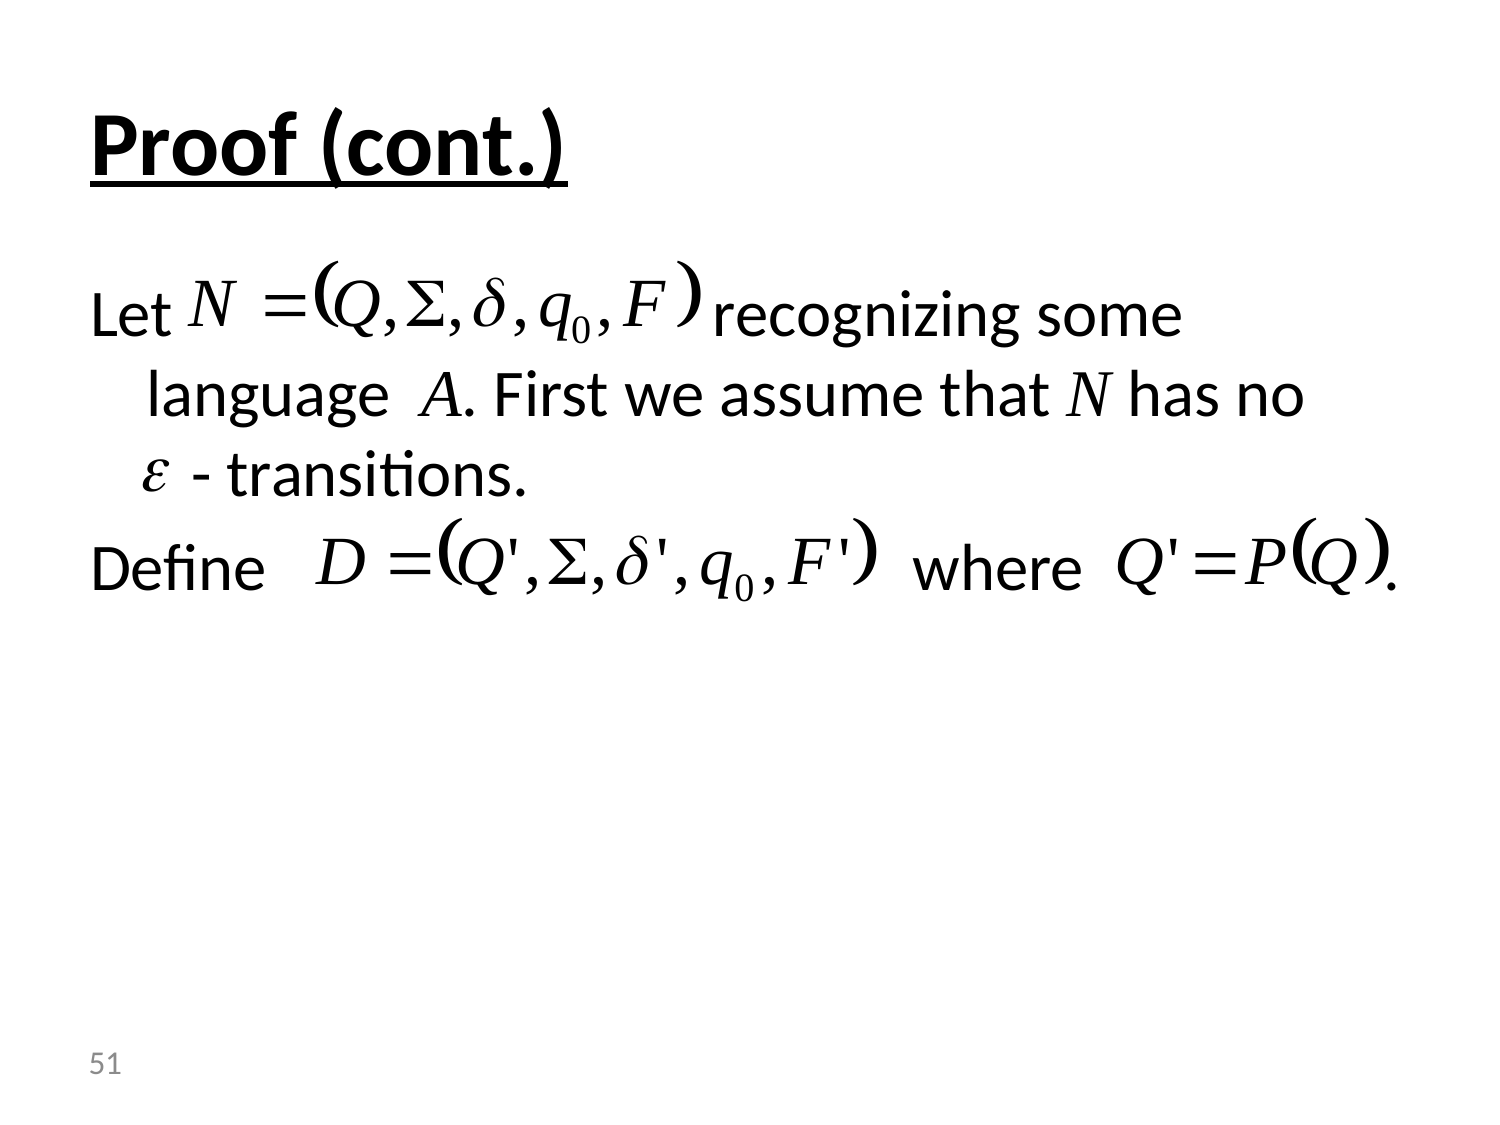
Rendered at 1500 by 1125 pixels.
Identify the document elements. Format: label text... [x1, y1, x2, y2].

slide_number 51 [58, 1031, 409, 1092]
title Proof (cont.) [75, 45, 1425, 233]
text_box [129, 445, 188, 509]
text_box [1107, 515, 1395, 614]
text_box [303, 515, 879, 620]
list Let recognizing some language A. First we assume that N has no - transitions. Define where . [75, 262, 1425, 1005]
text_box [174, 257, 704, 362]
